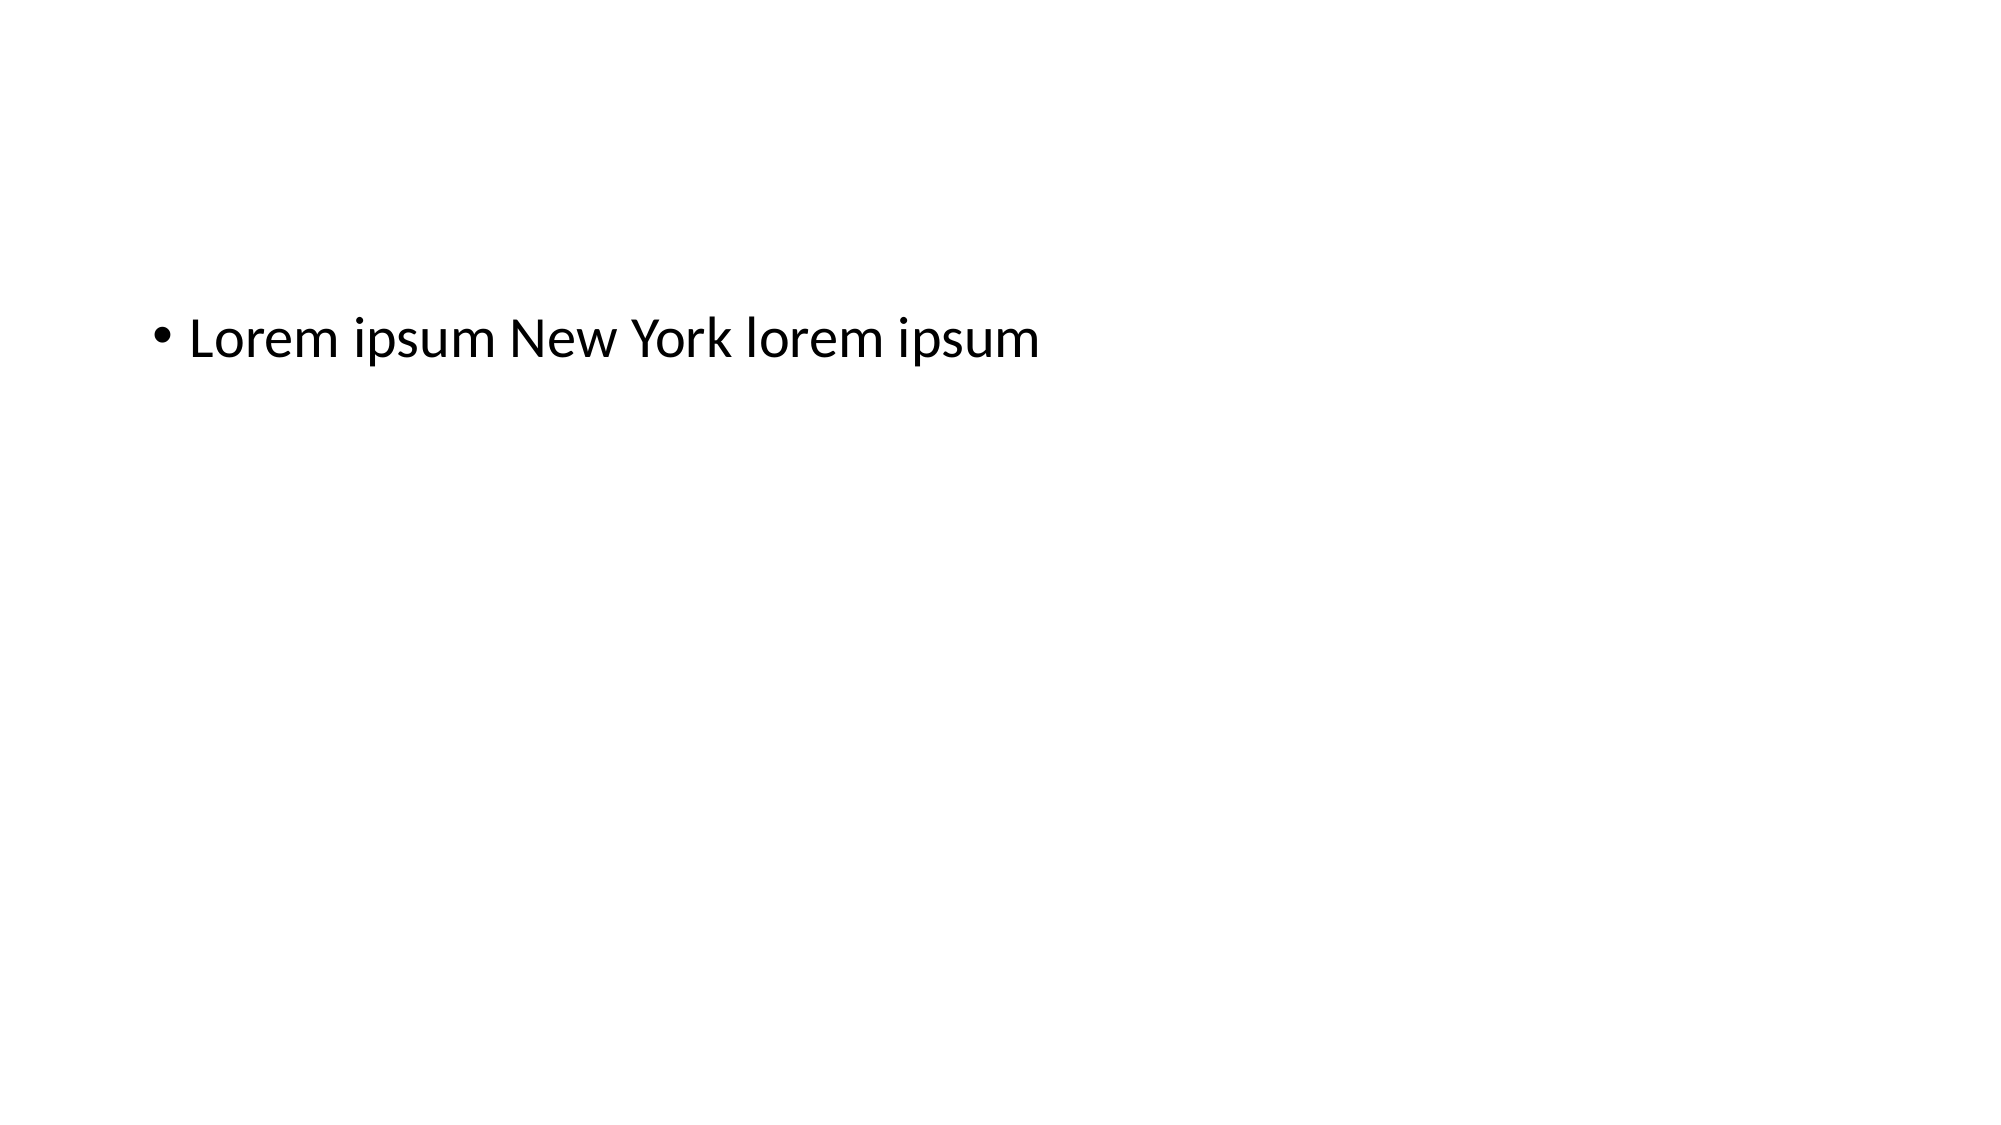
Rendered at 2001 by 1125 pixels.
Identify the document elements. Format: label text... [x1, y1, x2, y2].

list Lorem ipsum New York lorem ipsum [137, 299, 1863, 1014]
